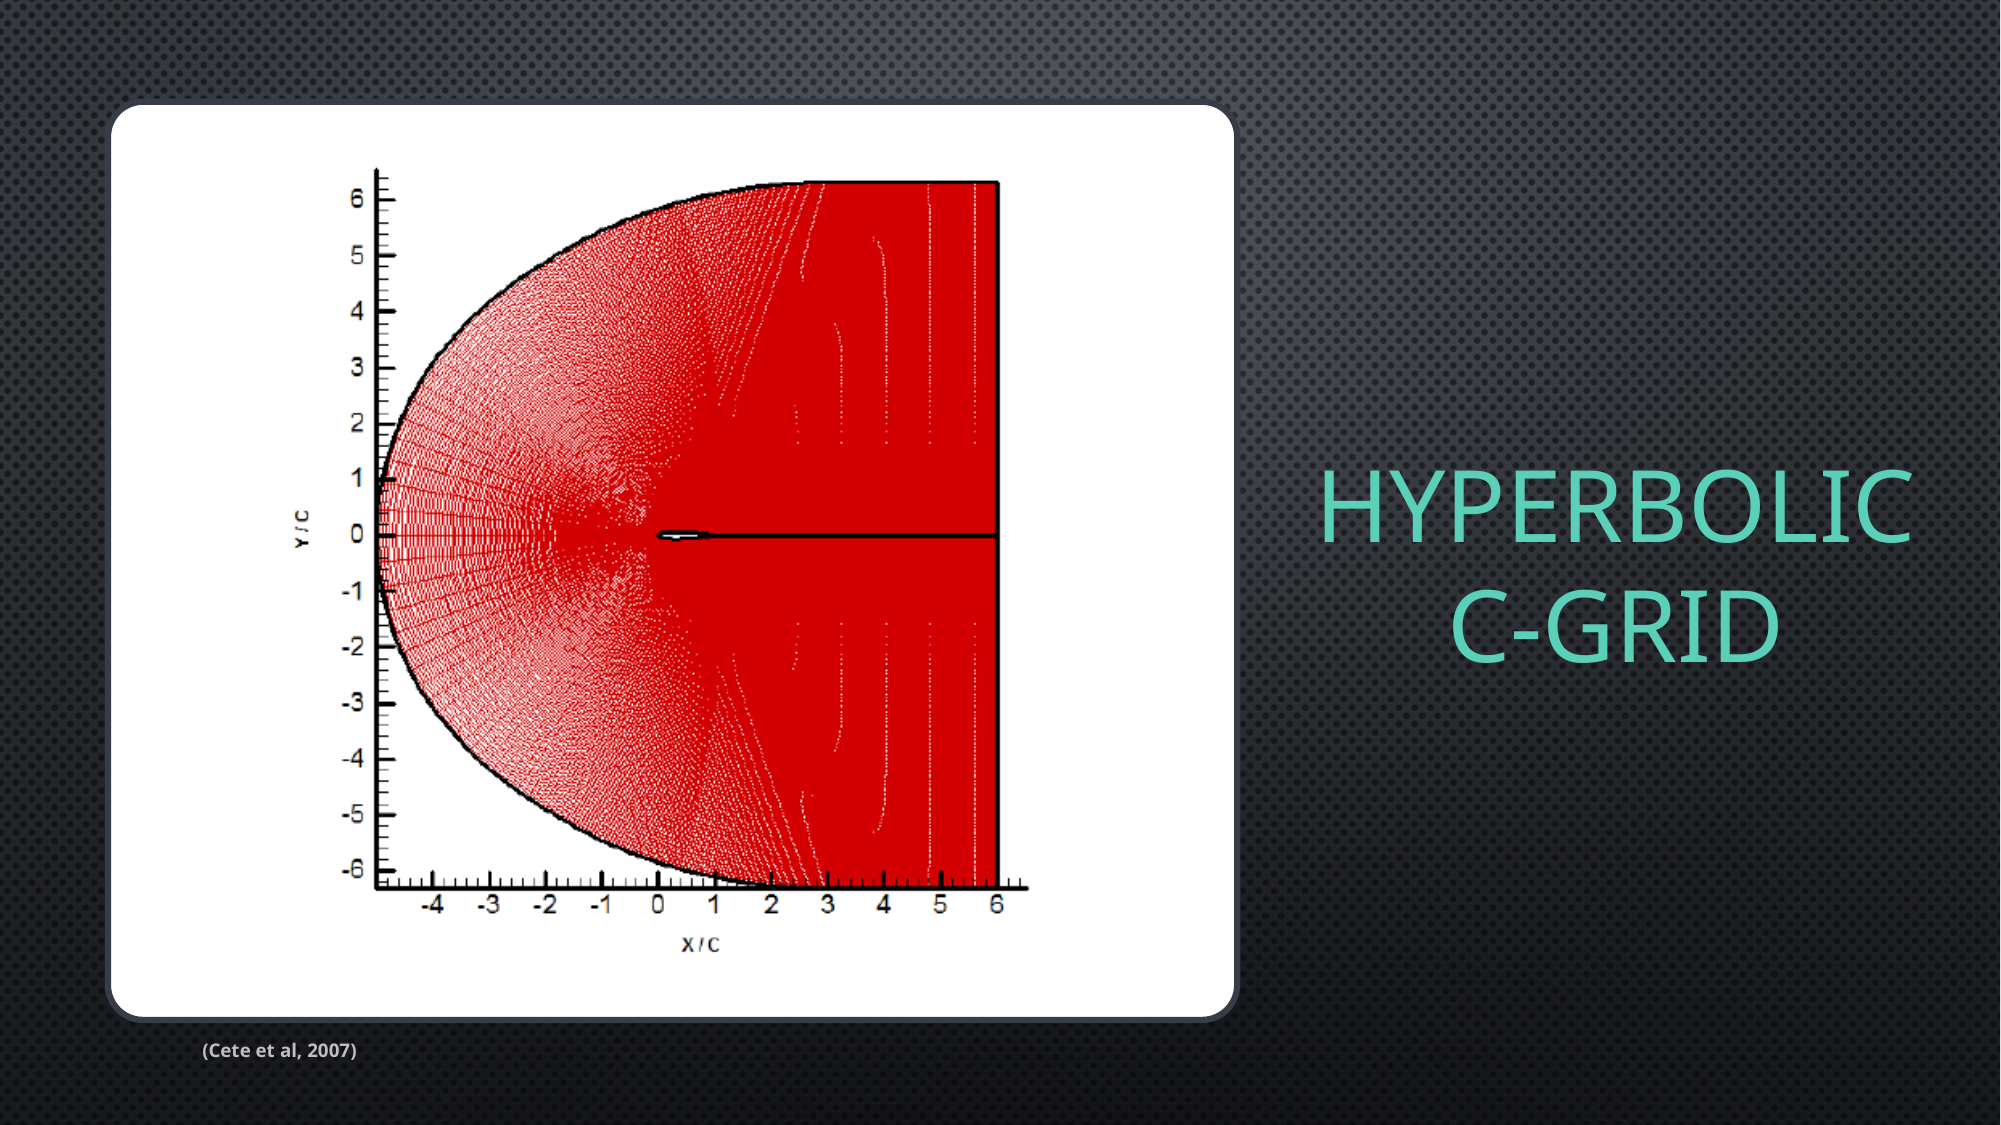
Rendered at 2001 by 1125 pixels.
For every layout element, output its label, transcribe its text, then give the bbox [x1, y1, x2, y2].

picture [281, 120, 1071, 996]
text_box [106, 100, 1239, 1022]
footer (Cete et al, 2007) [187, 1020, 1425, 1080]
title Hyperbolic C-Grid [1293, 433, 1939, 691]
